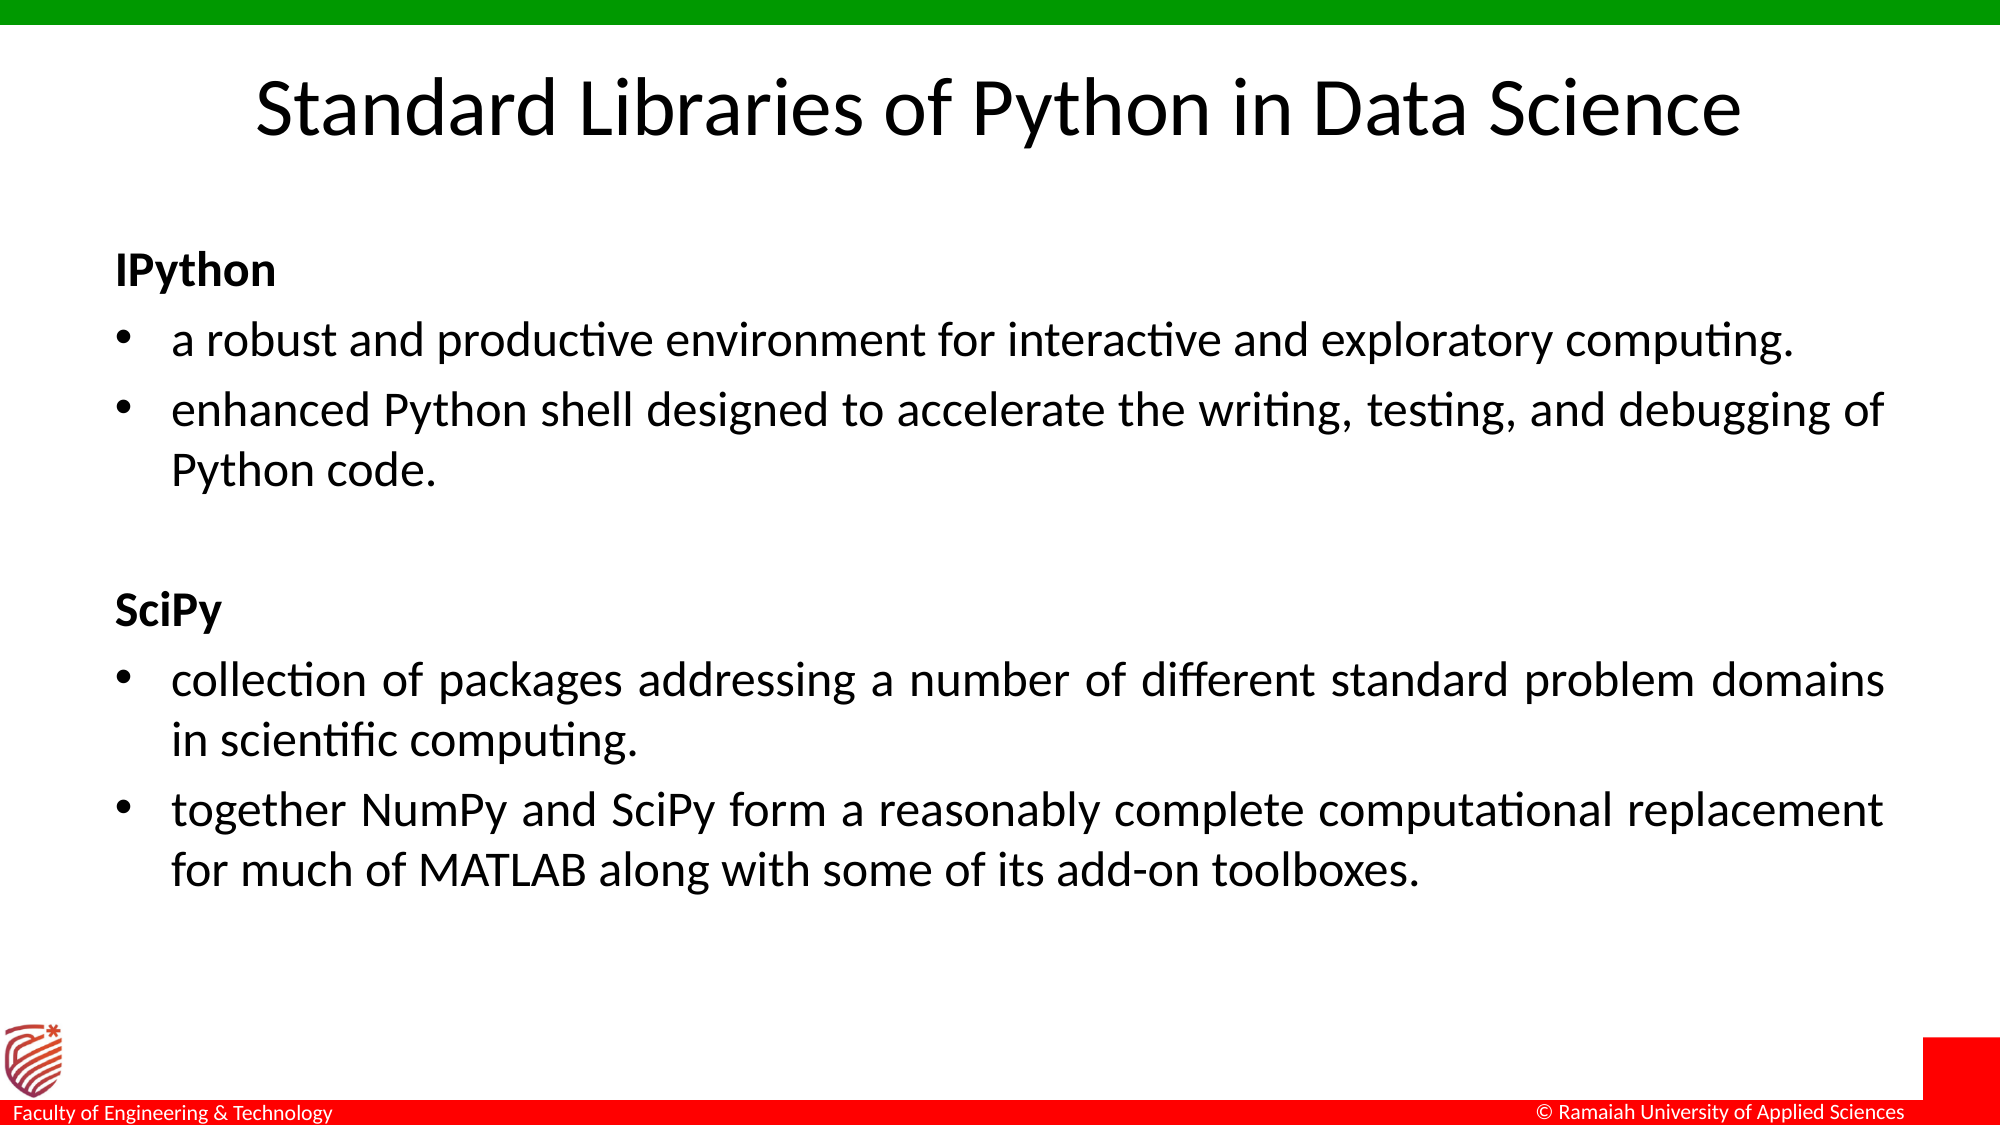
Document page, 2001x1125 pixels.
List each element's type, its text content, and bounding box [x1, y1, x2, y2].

title Standard Libraries of Python in Data Science [99, 45, 1900, 159]
list IPython a robust and productive environment for interactive and exploratory computing. enhanced Python shell designed to accelerate the writing, testing, and debugging of Python code. SciPy collection of packages addressing a number of different standard problem domains in scientific computing. together NumPy and SciPy form a reasonably complete computational replacement for much of MATLAB along with some of its add-on toolboxes. [99, 159, 1900, 1005]
picture [0, 1013, 69, 1100]
